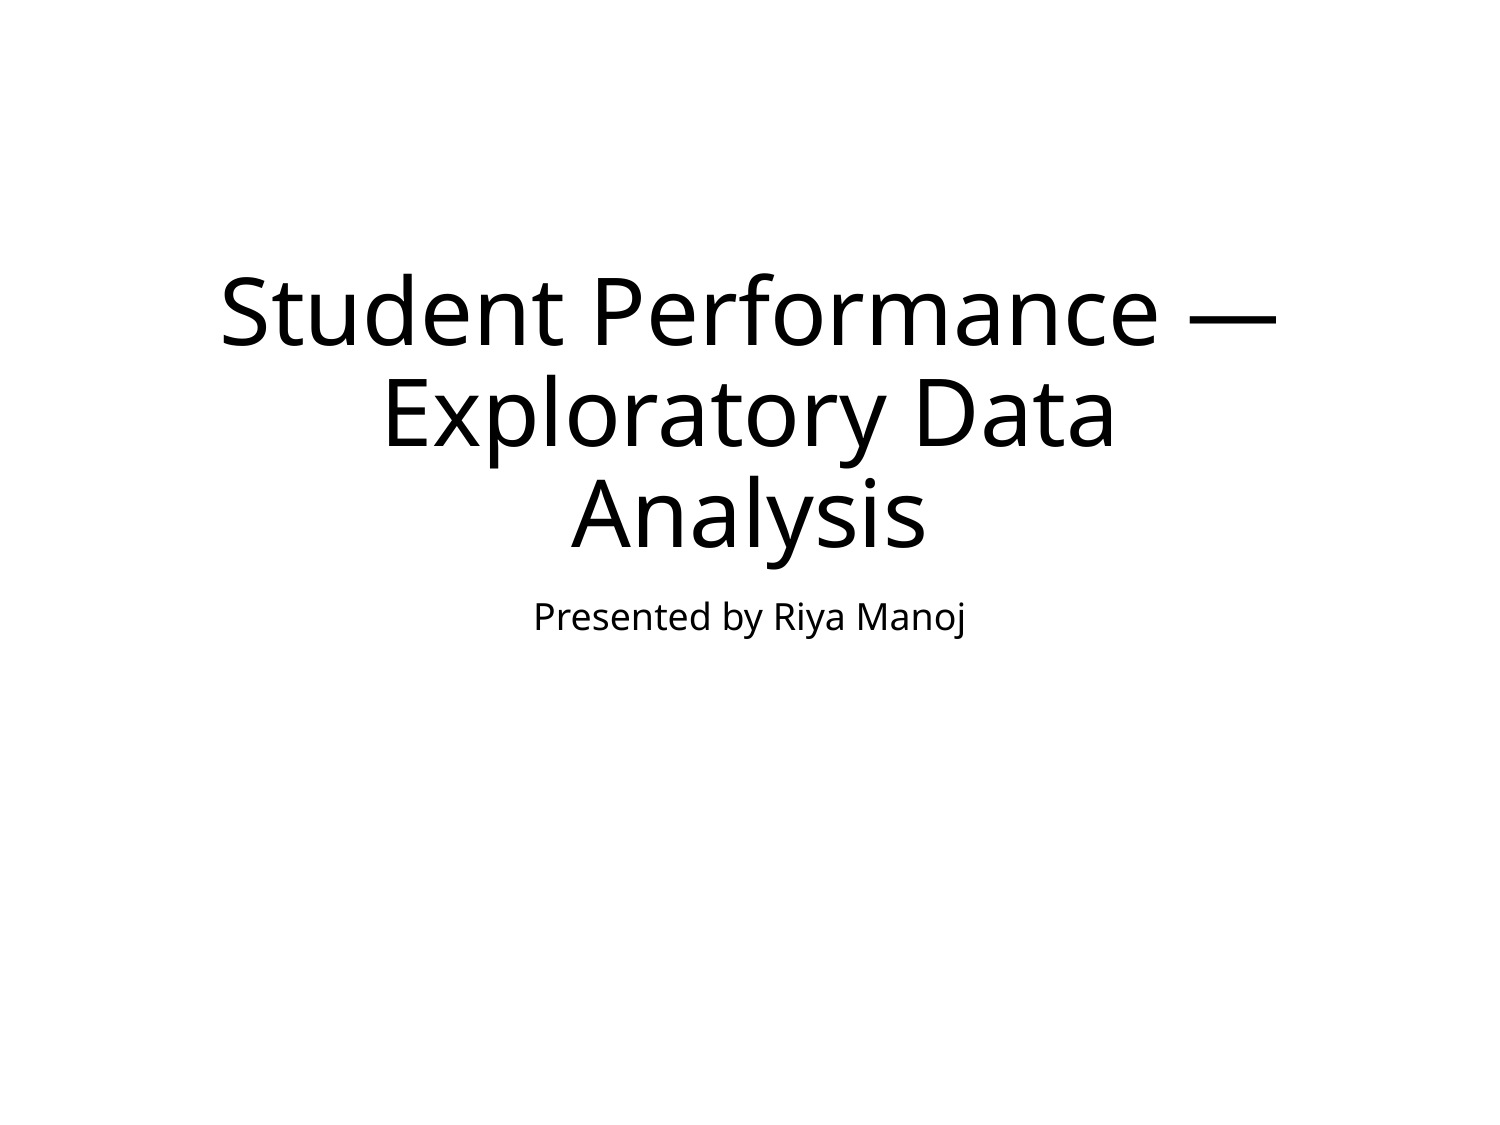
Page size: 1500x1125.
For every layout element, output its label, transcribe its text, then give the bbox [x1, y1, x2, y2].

subtitle Presented by Riya Manoj [187, 590, 1313, 863]
title Student Performance — Exploratory Data Analysis [187, 184, 1313, 576]
